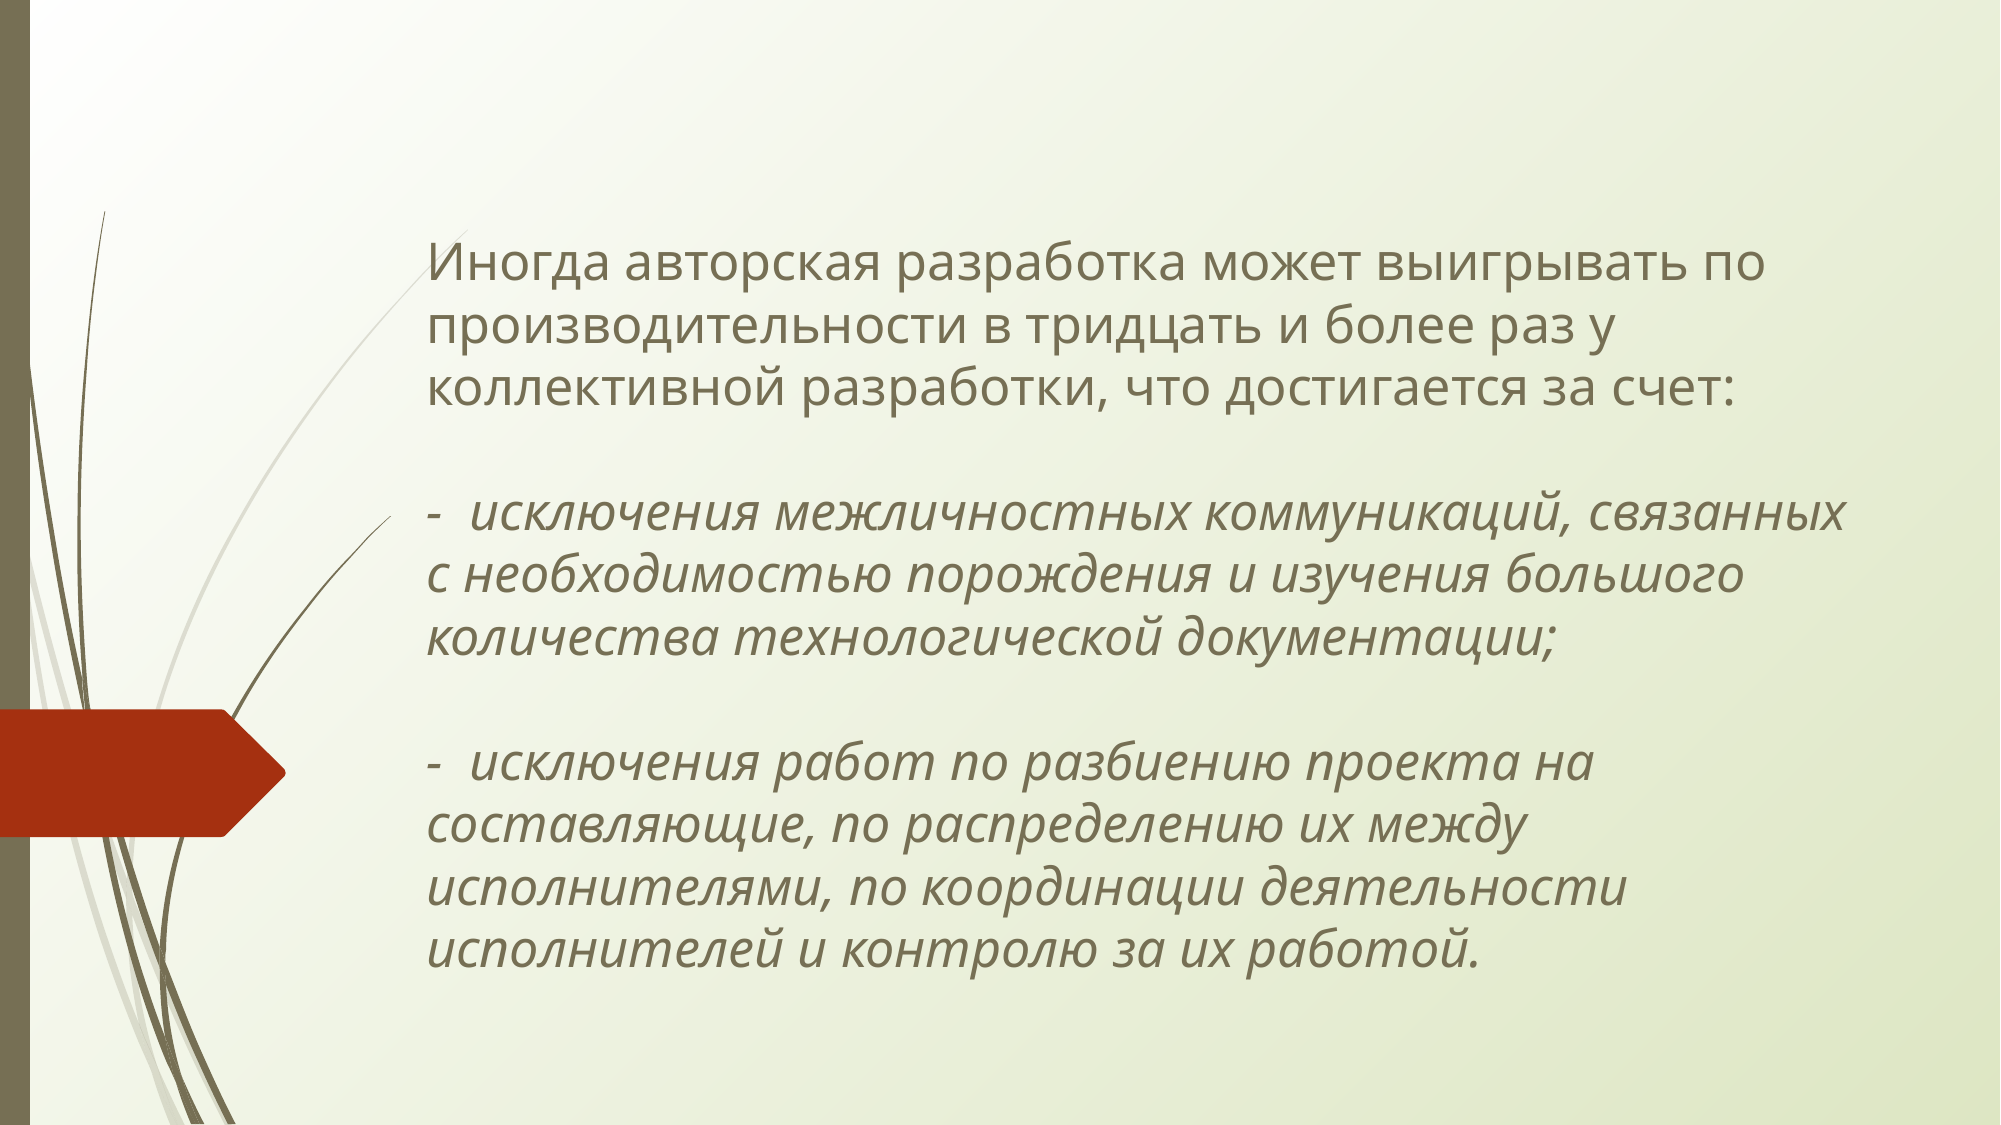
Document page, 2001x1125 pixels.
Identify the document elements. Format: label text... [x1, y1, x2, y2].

title Иногда авторская разработка может выигрывать по производительности в тридцать и более раз у коллективной разработки, что достигается за счет: - исключения межличностных коммуникаций, связанных с необходимостью порождения и изучения большого количества технологической документации; - исключения работ по разбиению проекта на составляющие, по распределению их между исполнителями, по координации деятельности исполнителей и контролю за их работой. [411, 170, 1874, 986]
